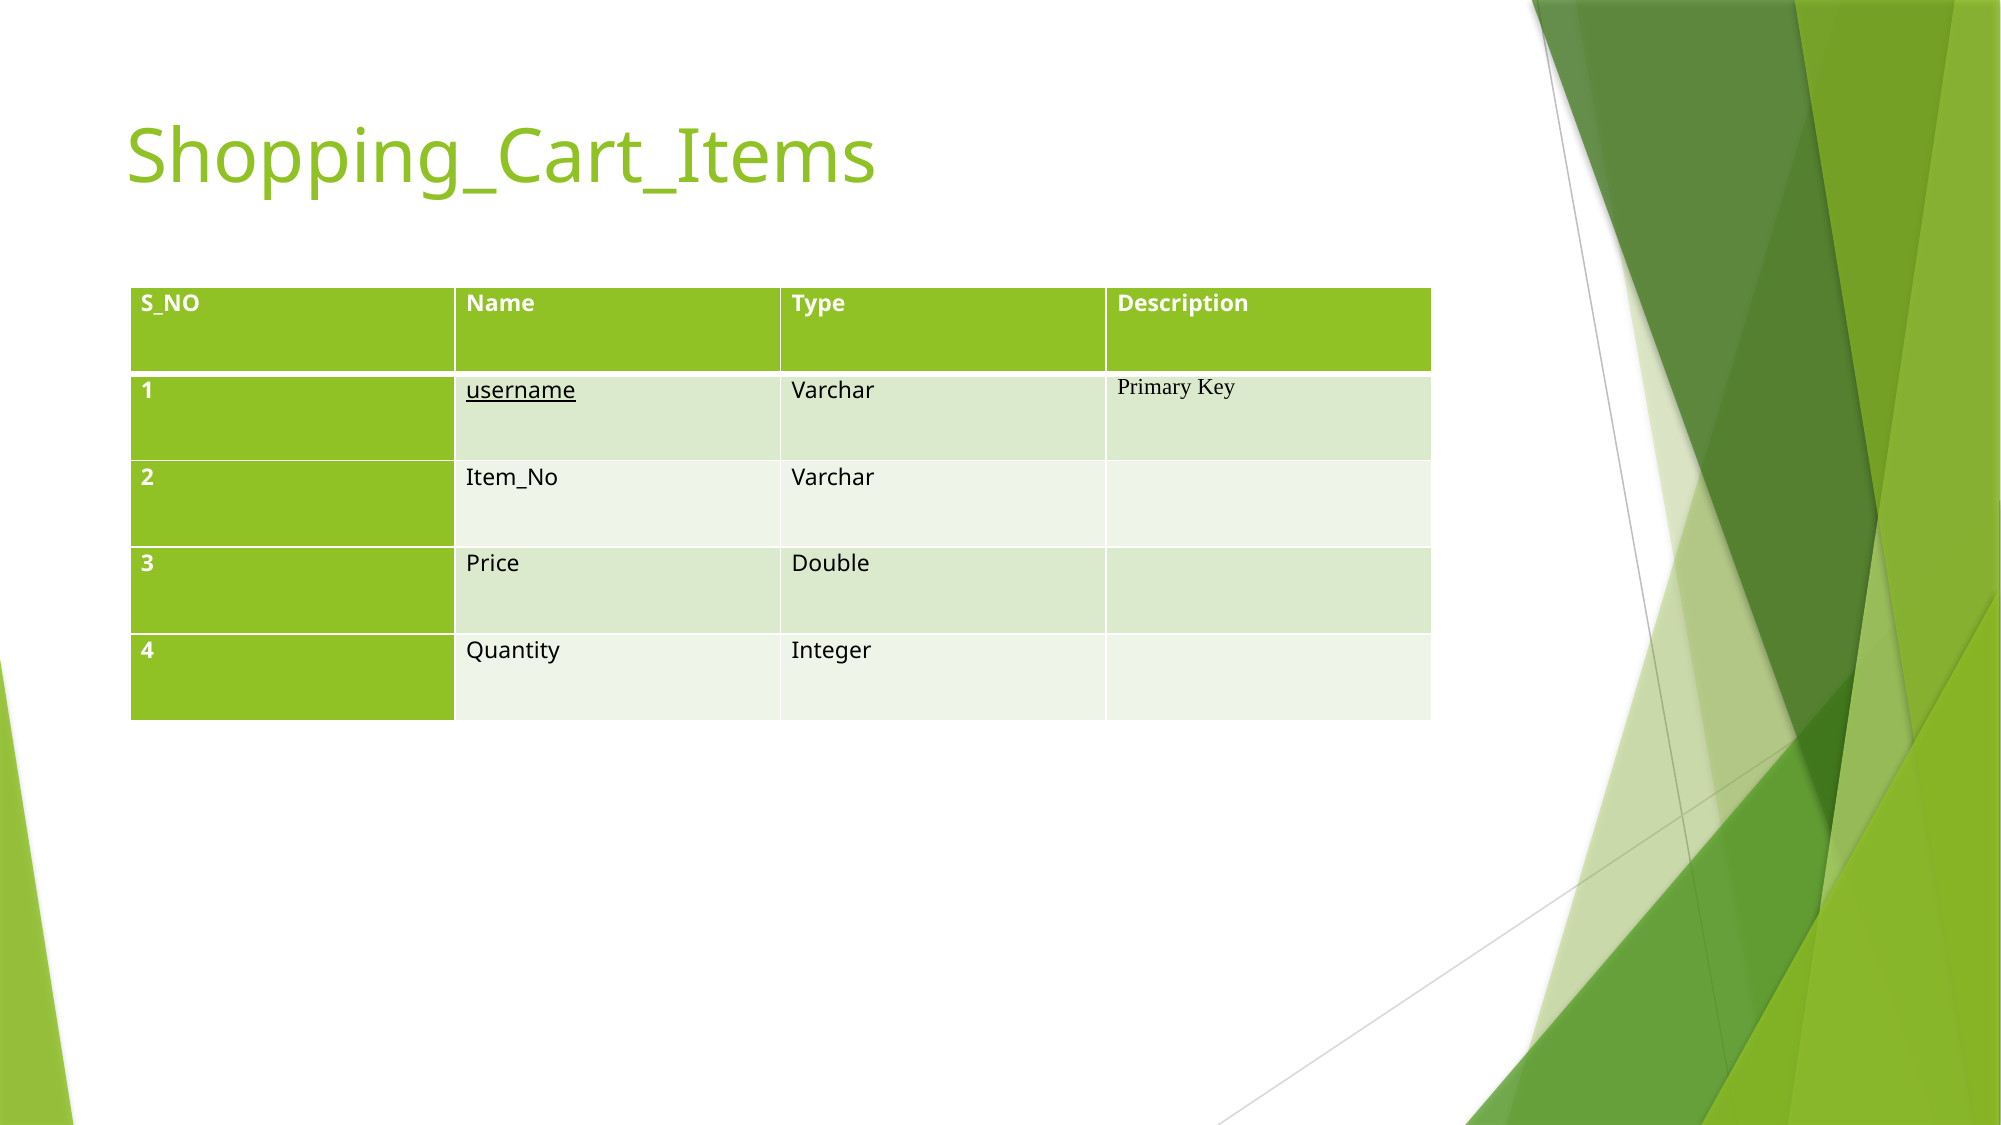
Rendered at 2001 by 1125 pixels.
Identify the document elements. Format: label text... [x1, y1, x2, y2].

table_cell [1107, 461, 1431, 546]
table_header Description [1107, 288, 1431, 371]
table_header Name [456, 288, 780, 371]
table_header Type [781, 288, 1105, 371]
title Shopping_Cart_Items [111, 99, 1522, 317]
table_cell username [456, 377, 780, 460]
table_cell 4 [131, 635, 454, 720]
table_cell 1 [131, 377, 454, 460]
table_cell [1107, 635, 1431, 720]
table_cell Double [781, 548, 1105, 633]
table_cell Integer [781, 635, 1105, 720]
table_cell Primary Key [1107, 377, 1431, 460]
table_cell Varchar [781, 461, 1105, 546]
table_cell Varchar [781, 377, 1105, 460]
table_cell Quantity [456, 635, 780, 720]
table_cell 3 [131, 548, 454, 633]
table_cell Price [456, 548, 780, 633]
table_cell Item_No [456, 461, 780, 546]
table_cell [1107, 548, 1431, 633]
table_cell 2 [131, 461, 454, 546]
table_header S_NO [131, 288, 454, 371]
